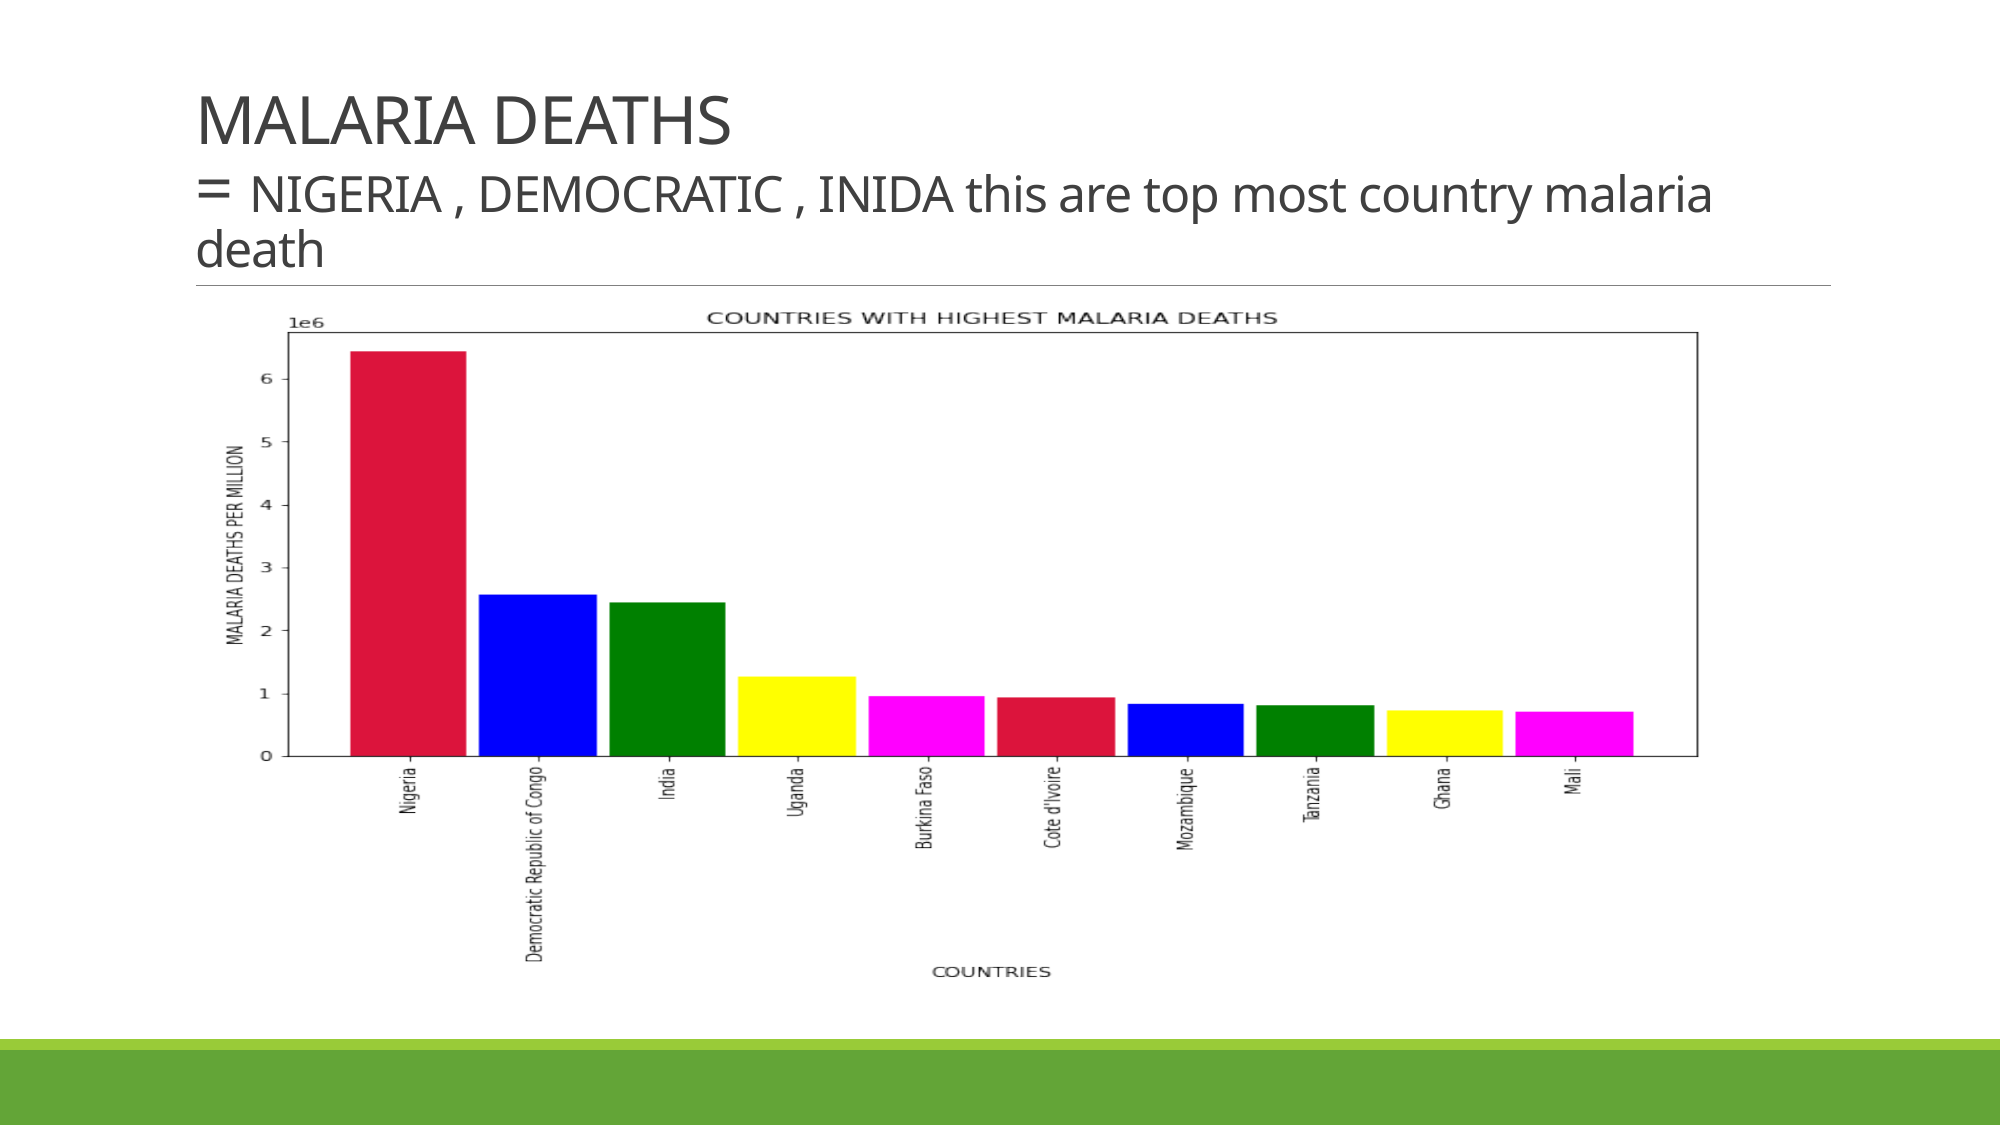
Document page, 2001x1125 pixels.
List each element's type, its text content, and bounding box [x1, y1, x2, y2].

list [213, 302, 1712, 990]
title MALARIA DEATHS = NIGERIA , DEMOCRATIC , INIDA this are top most country malaria death [180, 47, 1830, 285]
